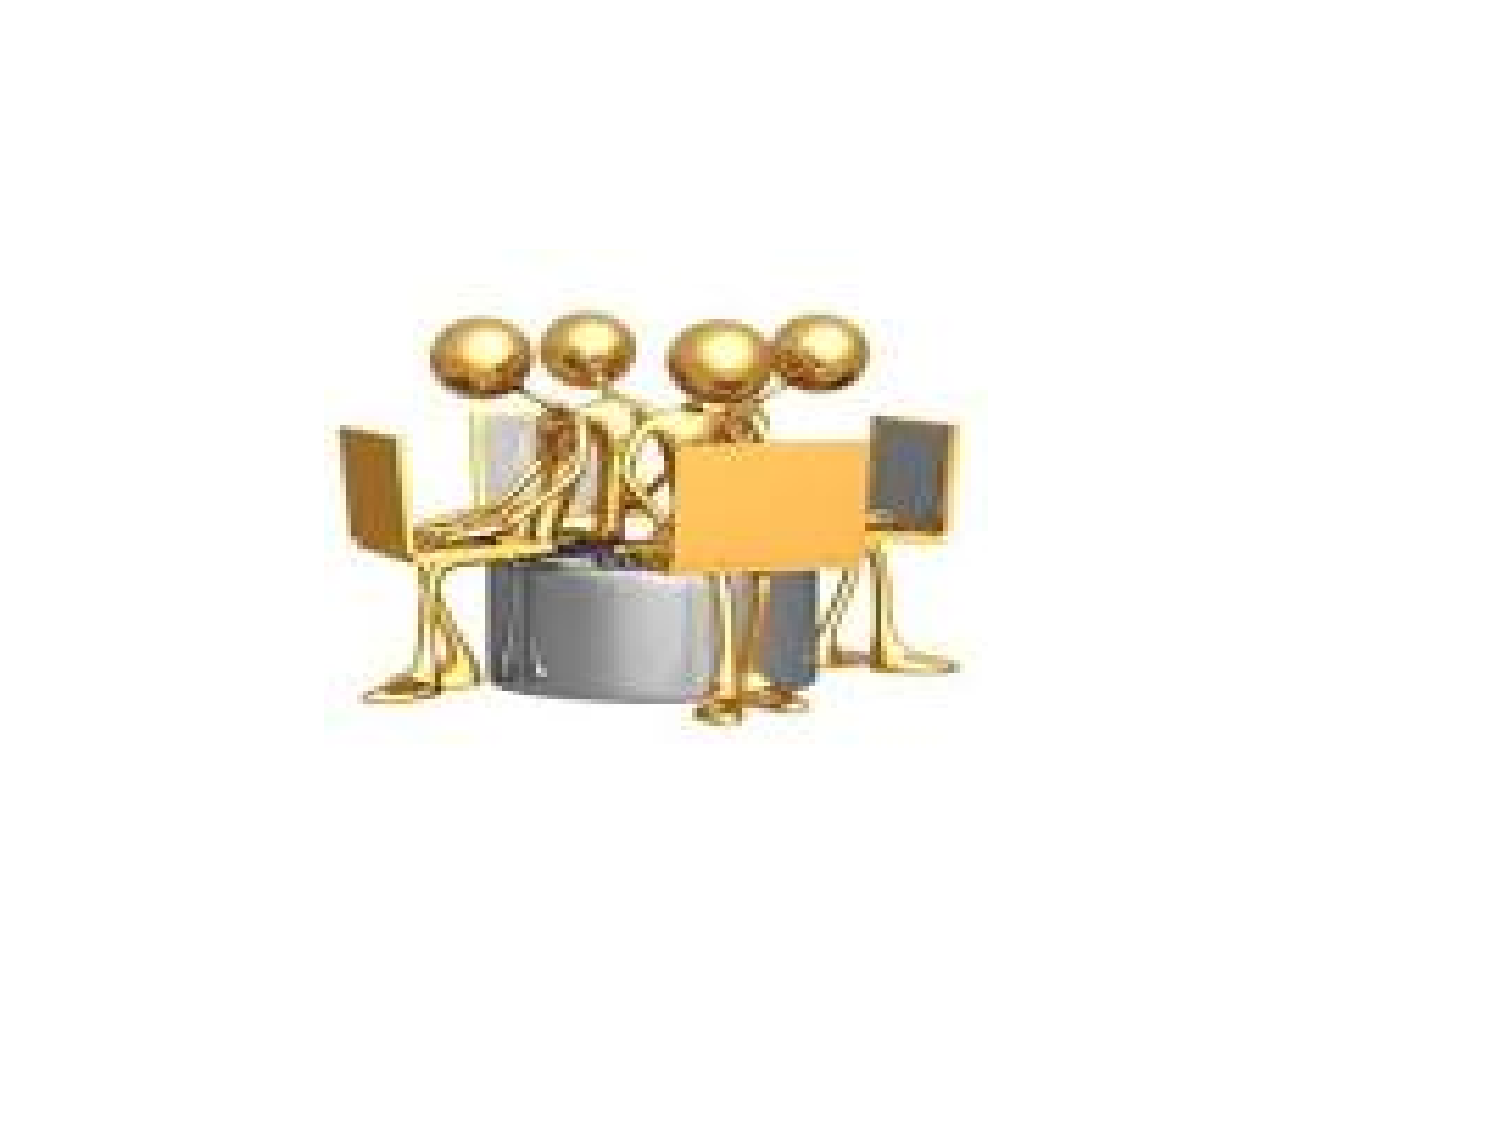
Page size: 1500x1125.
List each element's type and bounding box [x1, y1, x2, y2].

picture [324, 249, 988, 776]
